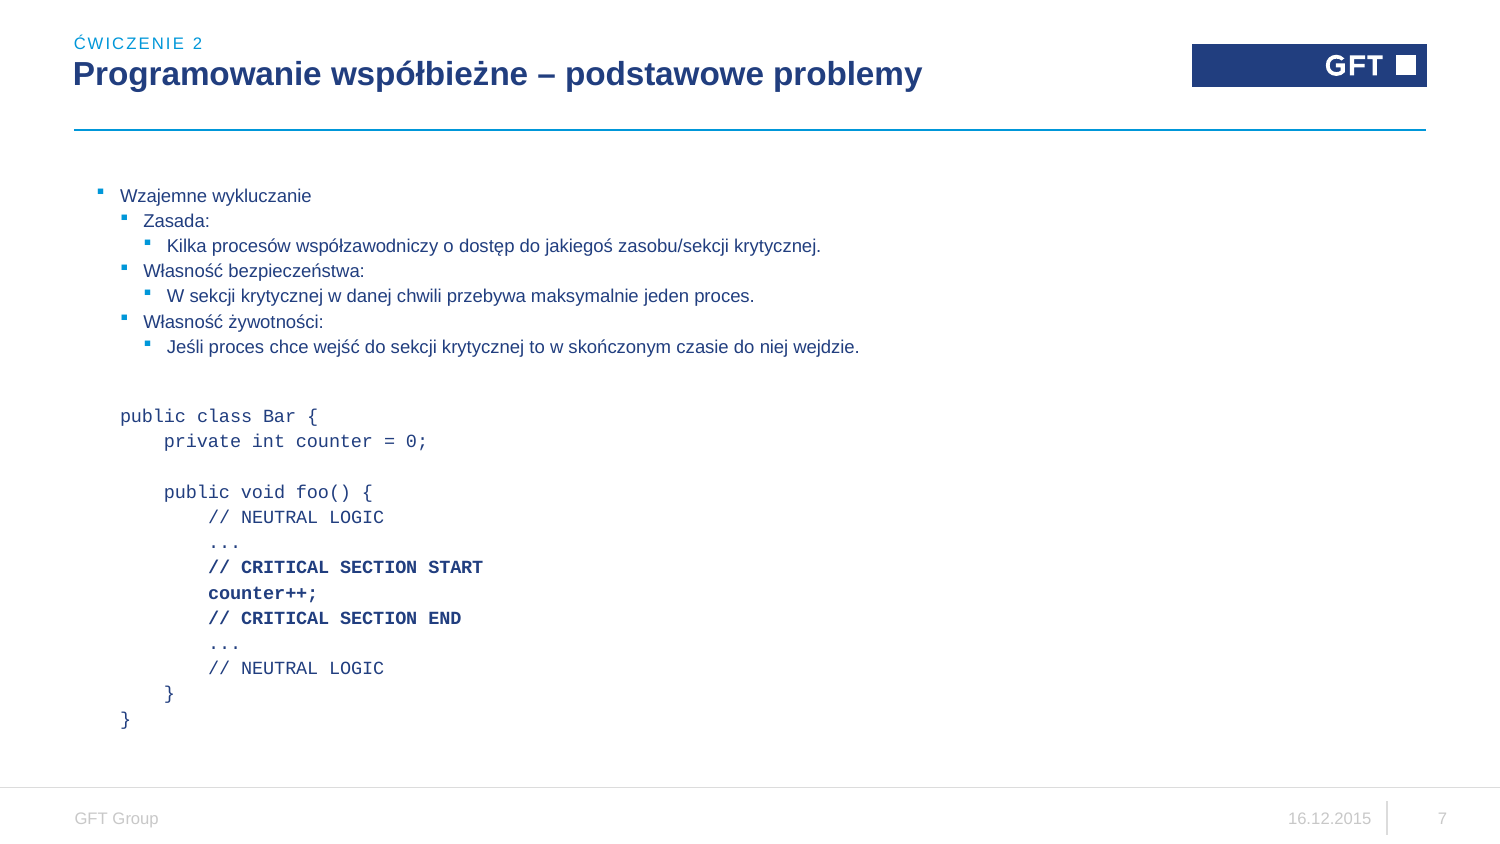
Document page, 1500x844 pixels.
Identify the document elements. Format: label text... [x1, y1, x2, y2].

list Wzajemne wykluczanie Zasada: Kilka procesów współzawodniczy o dostęp do jakiegoś zasobu/sekcji krytycznej. Własność bezpieczeństwa: W sekcji krytycznej w danej chwili przebywa maksymalnie jeden proces. Własność żywotności: Jeśli proces chce wejść do sekcji krytycznej to w skończonym czasie do niej wejdzie. public class Bar { private int counter = 0; public void foo() { // NEUTRAL LOGIC ... // CRITICAL SECTION START counter++; // CRITICAL SECTION END ... // NEUTRAL LOGIC } } [72, 183, 1375, 736]
list ĆWICZENIE 2 [73, 32, 1172, 53]
title Programowanie współbieżne – podstawowe problemy [72, 56, 1171, 94]
